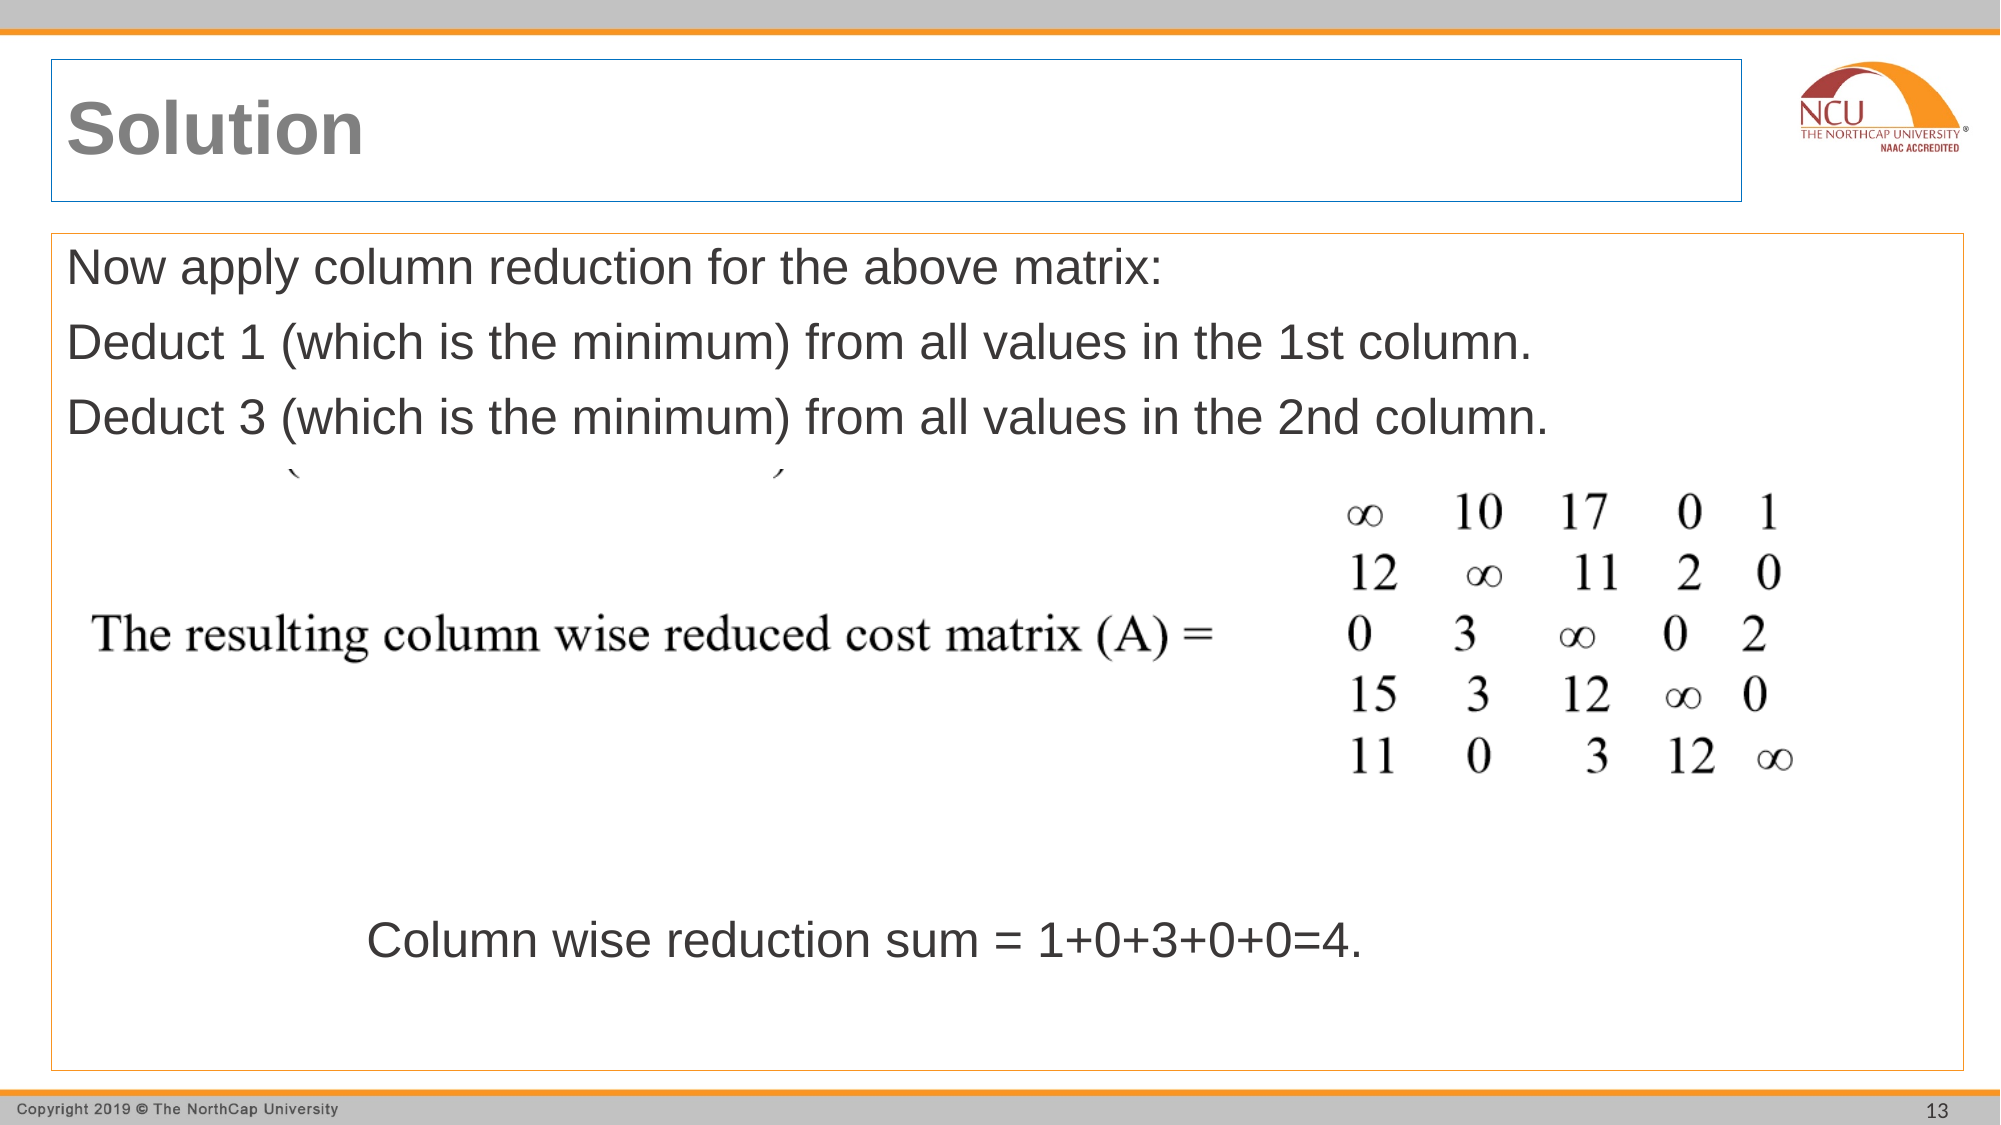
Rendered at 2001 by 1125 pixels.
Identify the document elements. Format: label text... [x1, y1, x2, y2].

picture [0, 0, 2000, 1125]
list Now apply column reduction for the above matrix: Deduct 1 (which is the minimum) from all values in the 1st column. Deduct 3 (which is the minimum) from all values in the 2nd column. Column wise reduction sum = 1+0+3+0+0=4. [51, 233, 1964, 1071]
slide_number 13 [1791, 1094, 1964, 1125]
title Solution [51, 59, 1742, 202]
